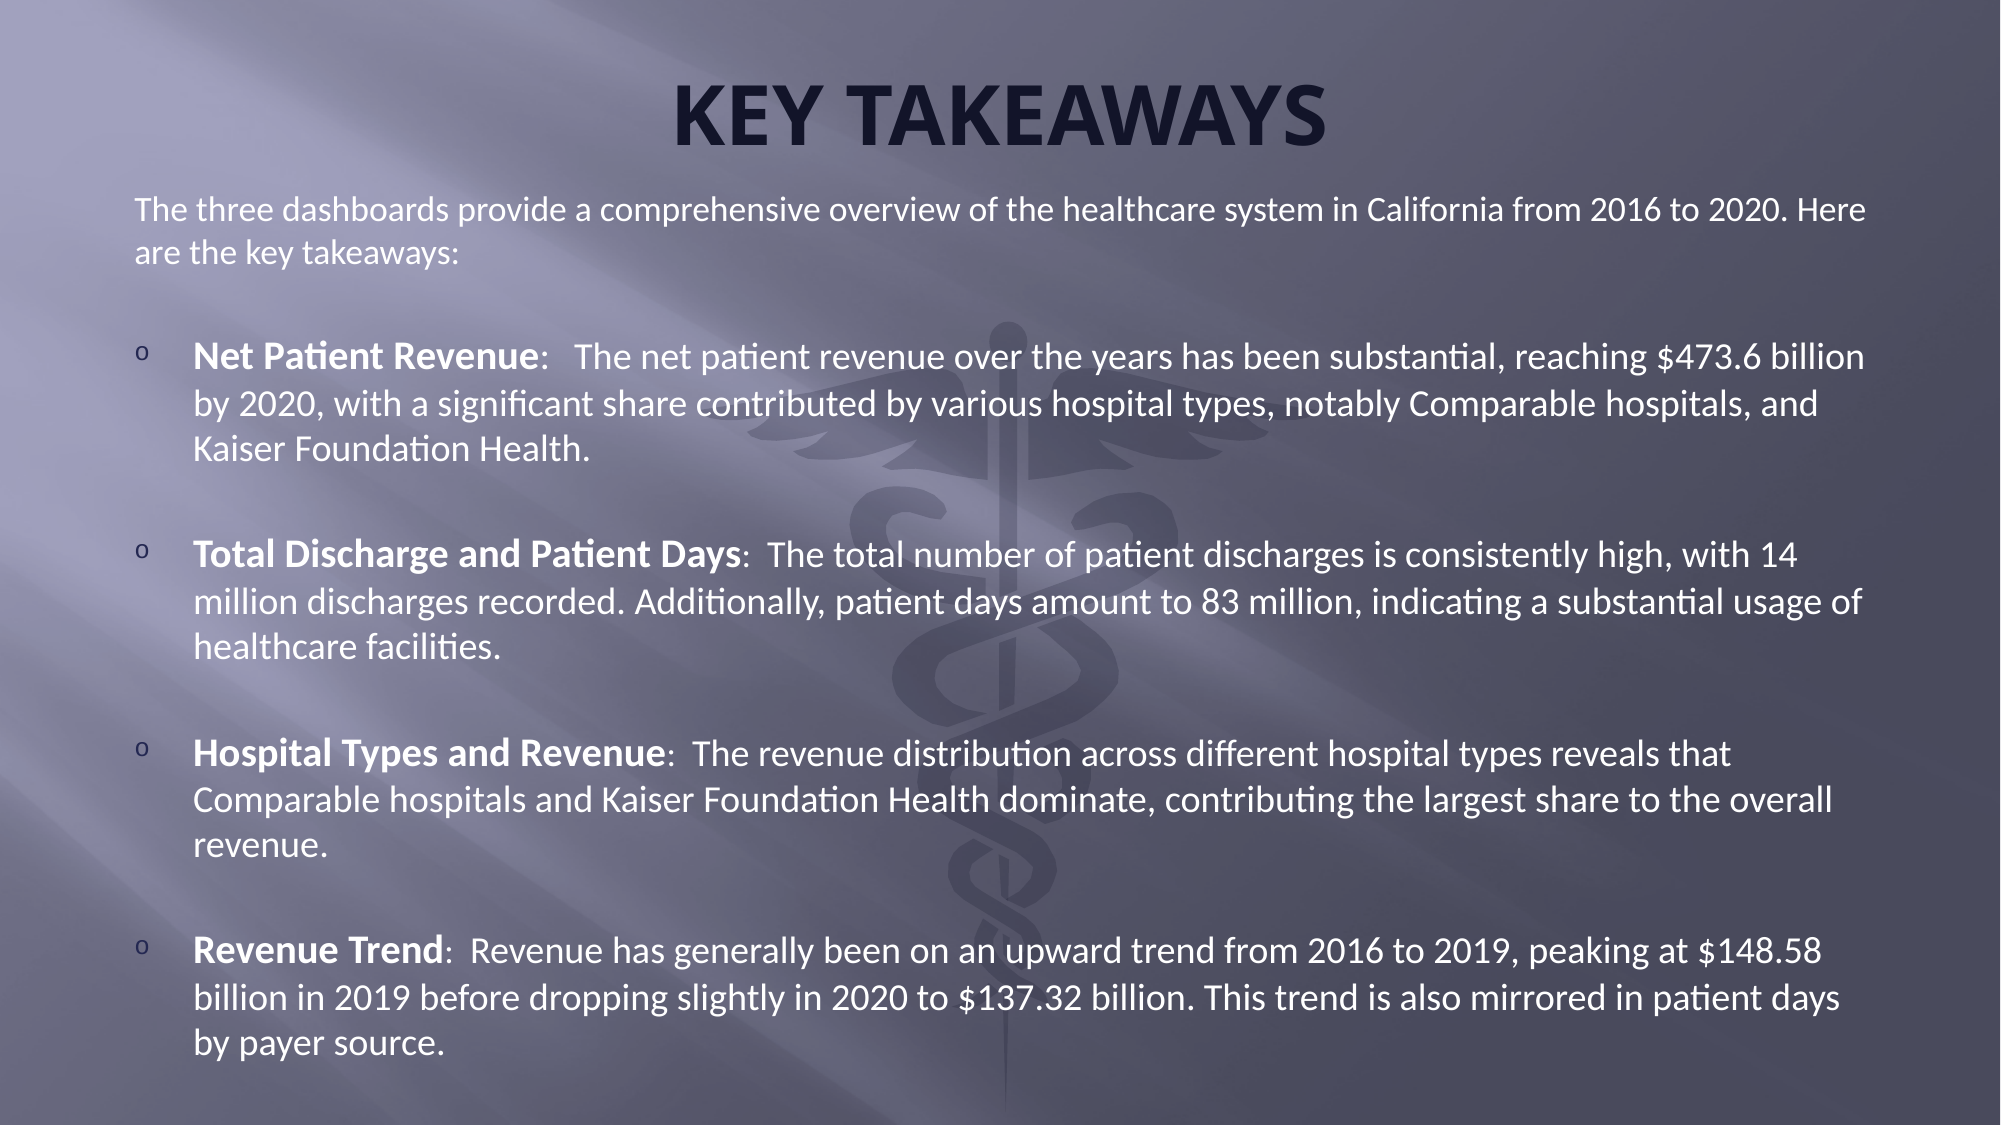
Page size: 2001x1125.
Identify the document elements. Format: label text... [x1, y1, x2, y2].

list The three dashboards provide a comprehensive overview of the healthcare system in California from 2016 to 2020. Here are the key takeaways: Net Patient Revenue: The net patient revenue over the years has been substantial, reaching $473.6 billion by 2020, with a significant share contributed by various hospital types, notably Comparable hospitals, and Kaiser Foundation Health. Total Discharge and Patient Days: The total number of patient discharges is consistently high, with 14 million discharges recorded. Additionally, patient days amount to 83 million, indicating a substantial usage of healthcare facilities. Hospital Types and Revenue: The revenue distribution across different hospital types reveals that Comparable hospitals and Kaiser Foundation Health dominate, contributing the largest share to the overall revenue. Revenue Trend: Revenue has generally been on an upward trend from 2016 to 2019, peaking at $148.58 billion in 2019 before dropping slightly in 2020 to $137.32 billion. This trend is also mirrored in patient days by payer source. [99, 180, 1900, 1080]
title KEY TAKEAWAYS [99, 45, 1900, 180]
